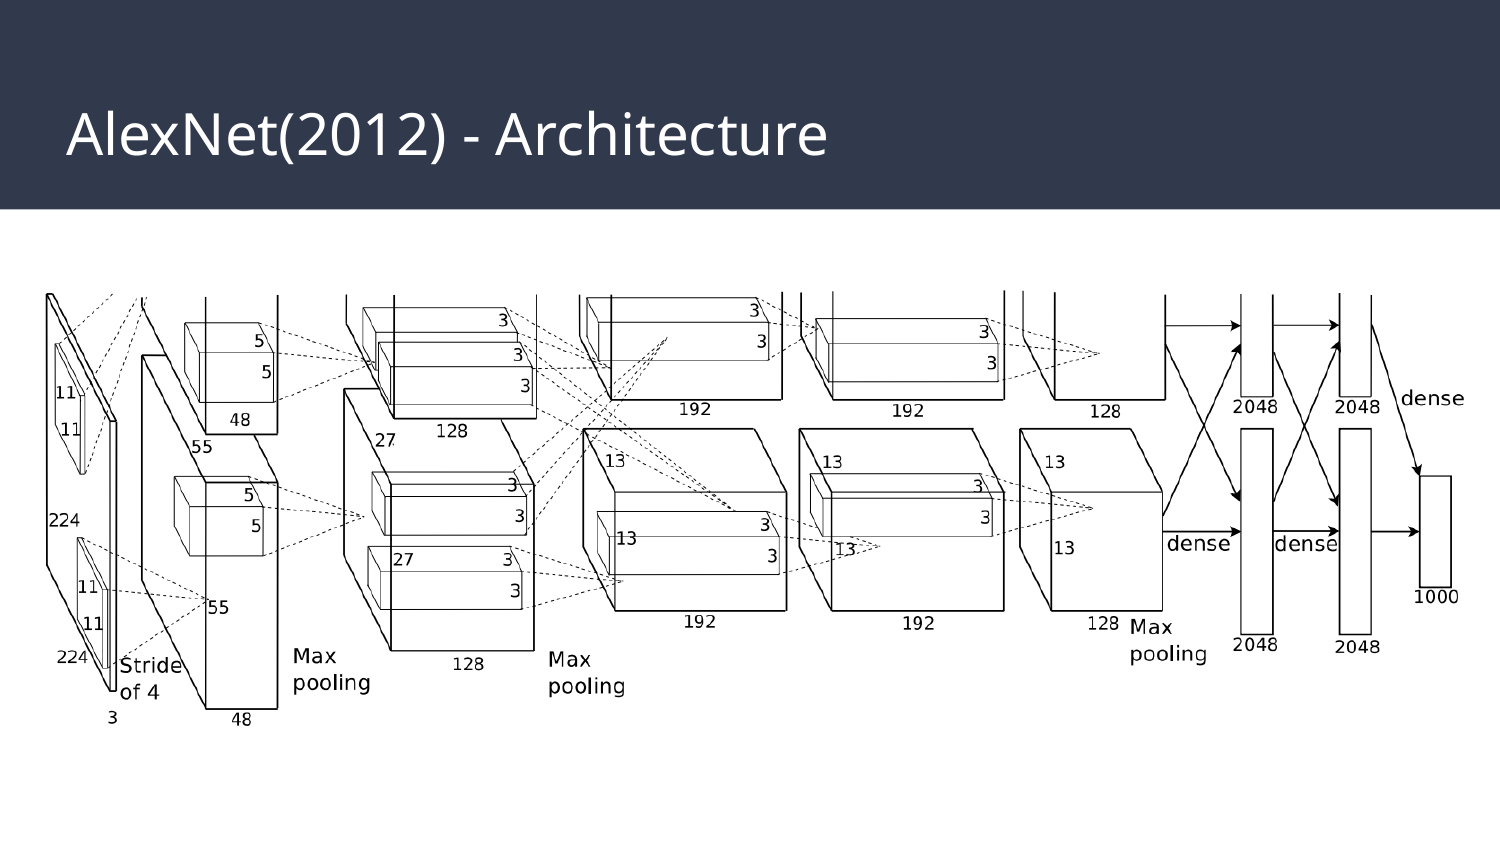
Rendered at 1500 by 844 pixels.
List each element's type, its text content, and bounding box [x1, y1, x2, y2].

picture [24, 272, 1476, 739]
title AlexNet(2012) - Architecture [51, 82, 1449, 185]
